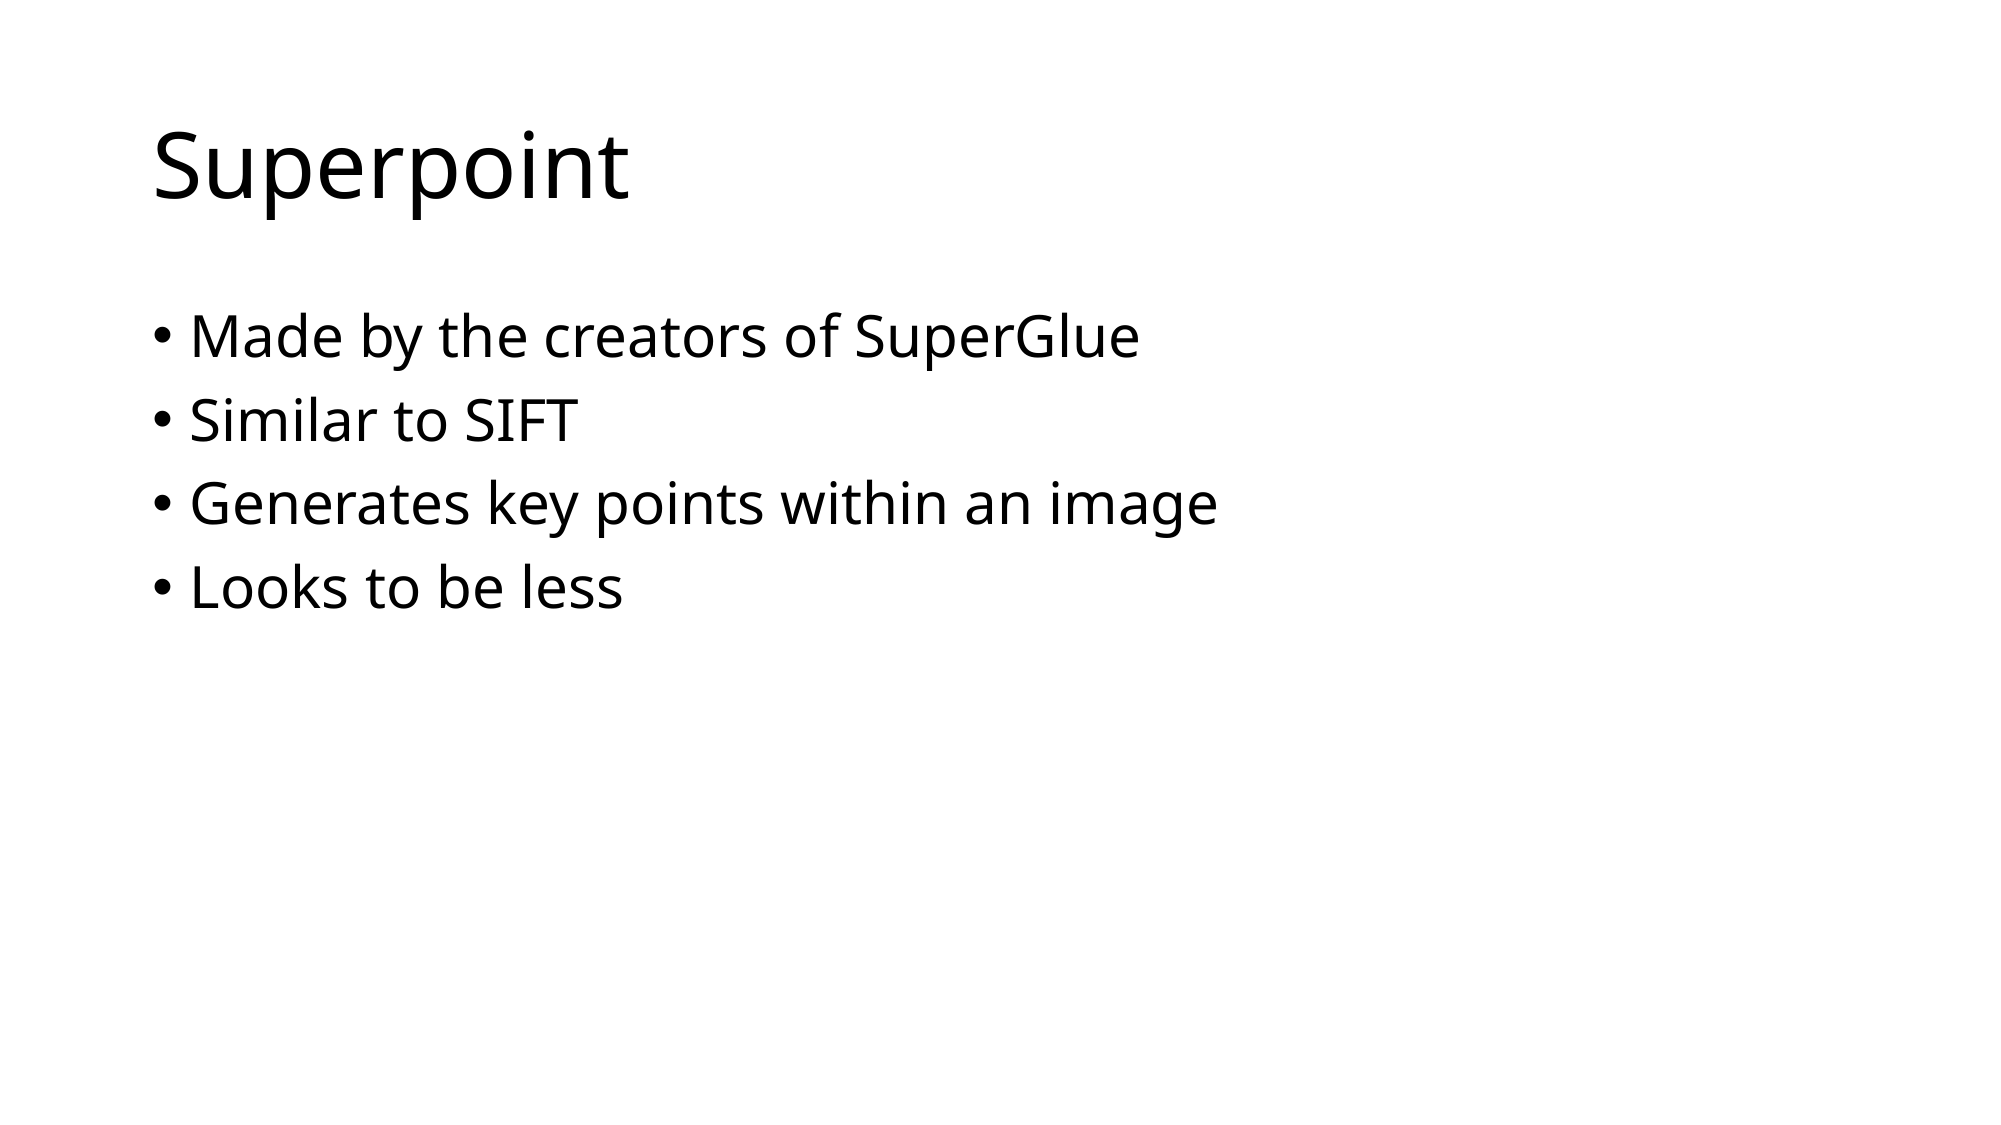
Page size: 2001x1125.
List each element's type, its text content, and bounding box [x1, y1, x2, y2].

title Superpoint [137, 59, 1863, 278]
list Made by the creators of SuperGlue Similar to SIFT Generates key points within an image Looks to be less [137, 299, 1863, 1014]
